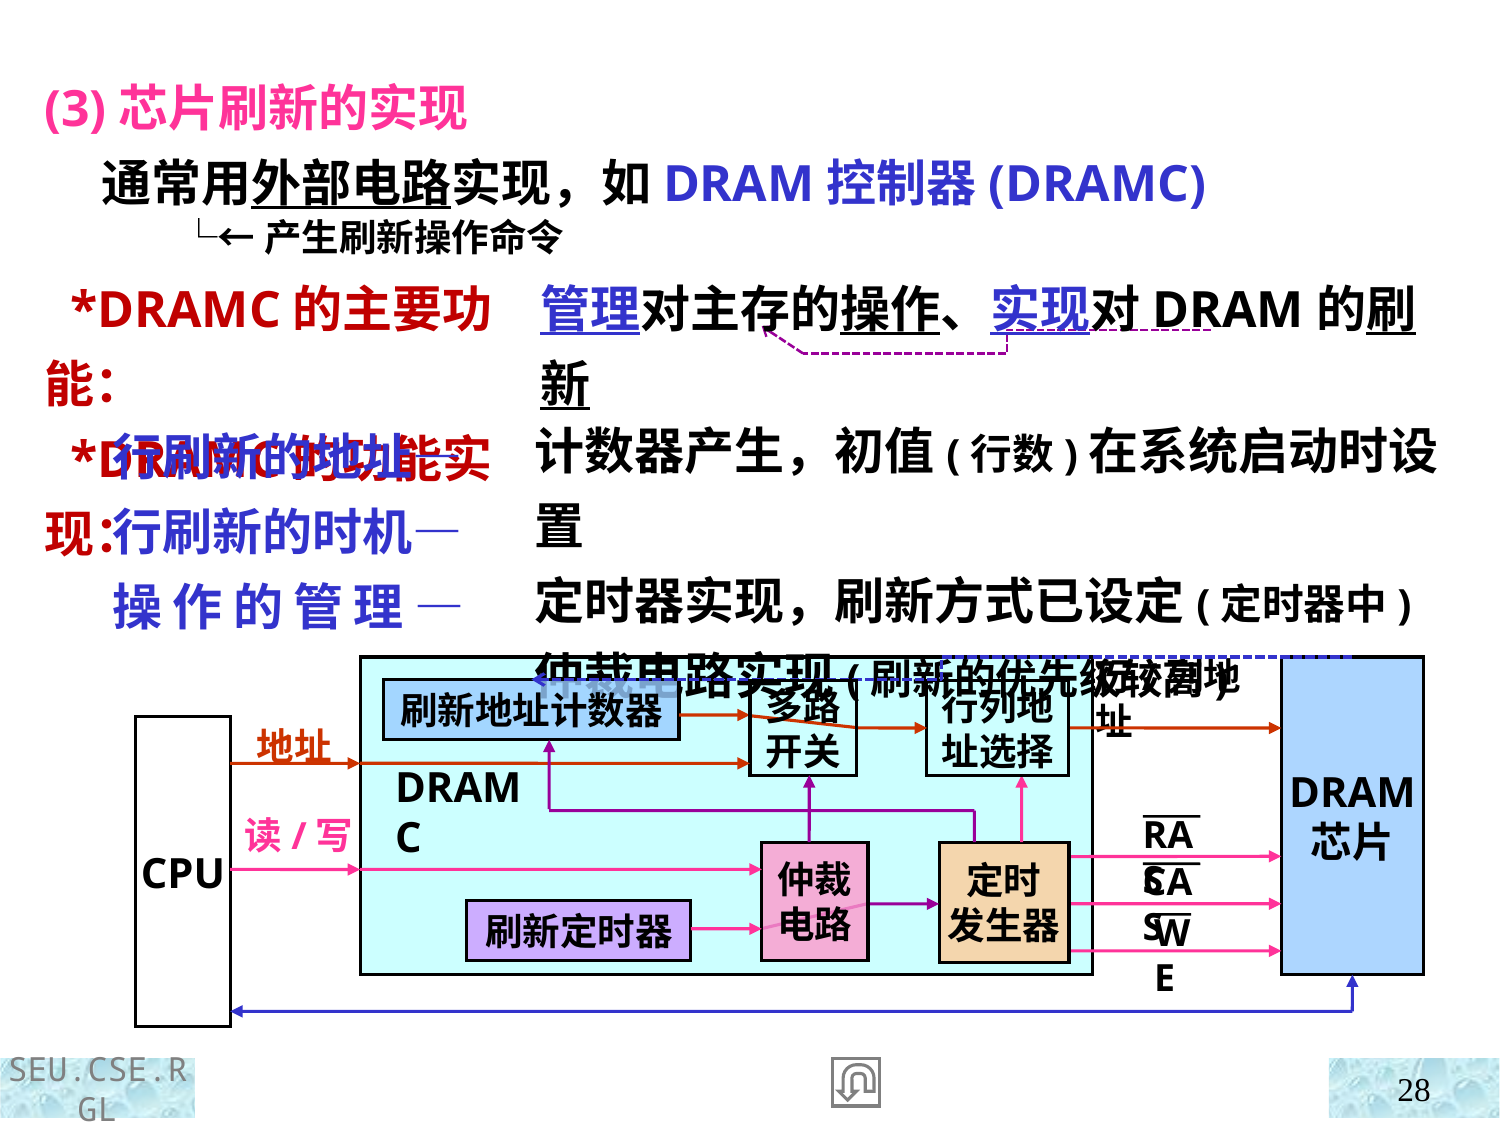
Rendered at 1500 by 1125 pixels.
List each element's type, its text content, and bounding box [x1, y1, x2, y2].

slide_number 28 [1328, 1058, 1500, 1118]
text_box 计数器产生，初值(行数)在系统启动时设置 定时器实现，刷新方式已设定(定时器中) 仲裁电路实现(刷新的优先级较高) [519, 397, 1500, 712]
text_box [761, 326, 1211, 354]
text_box *DRAMC的主要功能： *DRAMC的功能实现： [29, 255, 525, 402]
text_box [832, 1058, 880, 1107]
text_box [135, 656, 1424, 1027]
text_box 管理对主存的操作、实现对DRAM的刷新 [525, 255, 1436, 421]
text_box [466, 739, 975, 961]
text_box 行刷新的地址— 行刷新的时机— 操作的管理— [29, 402, 579, 643]
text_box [383, 656, 1353, 776]
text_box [359, 680, 869, 961]
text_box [0, 1058, 195, 1118]
text_box (3)芯片刷新的实现 通常用外部电路实现，如DRAM控制器(DRAMC) └←产生刷新操作命令 [29, 54, 1471, 267]
